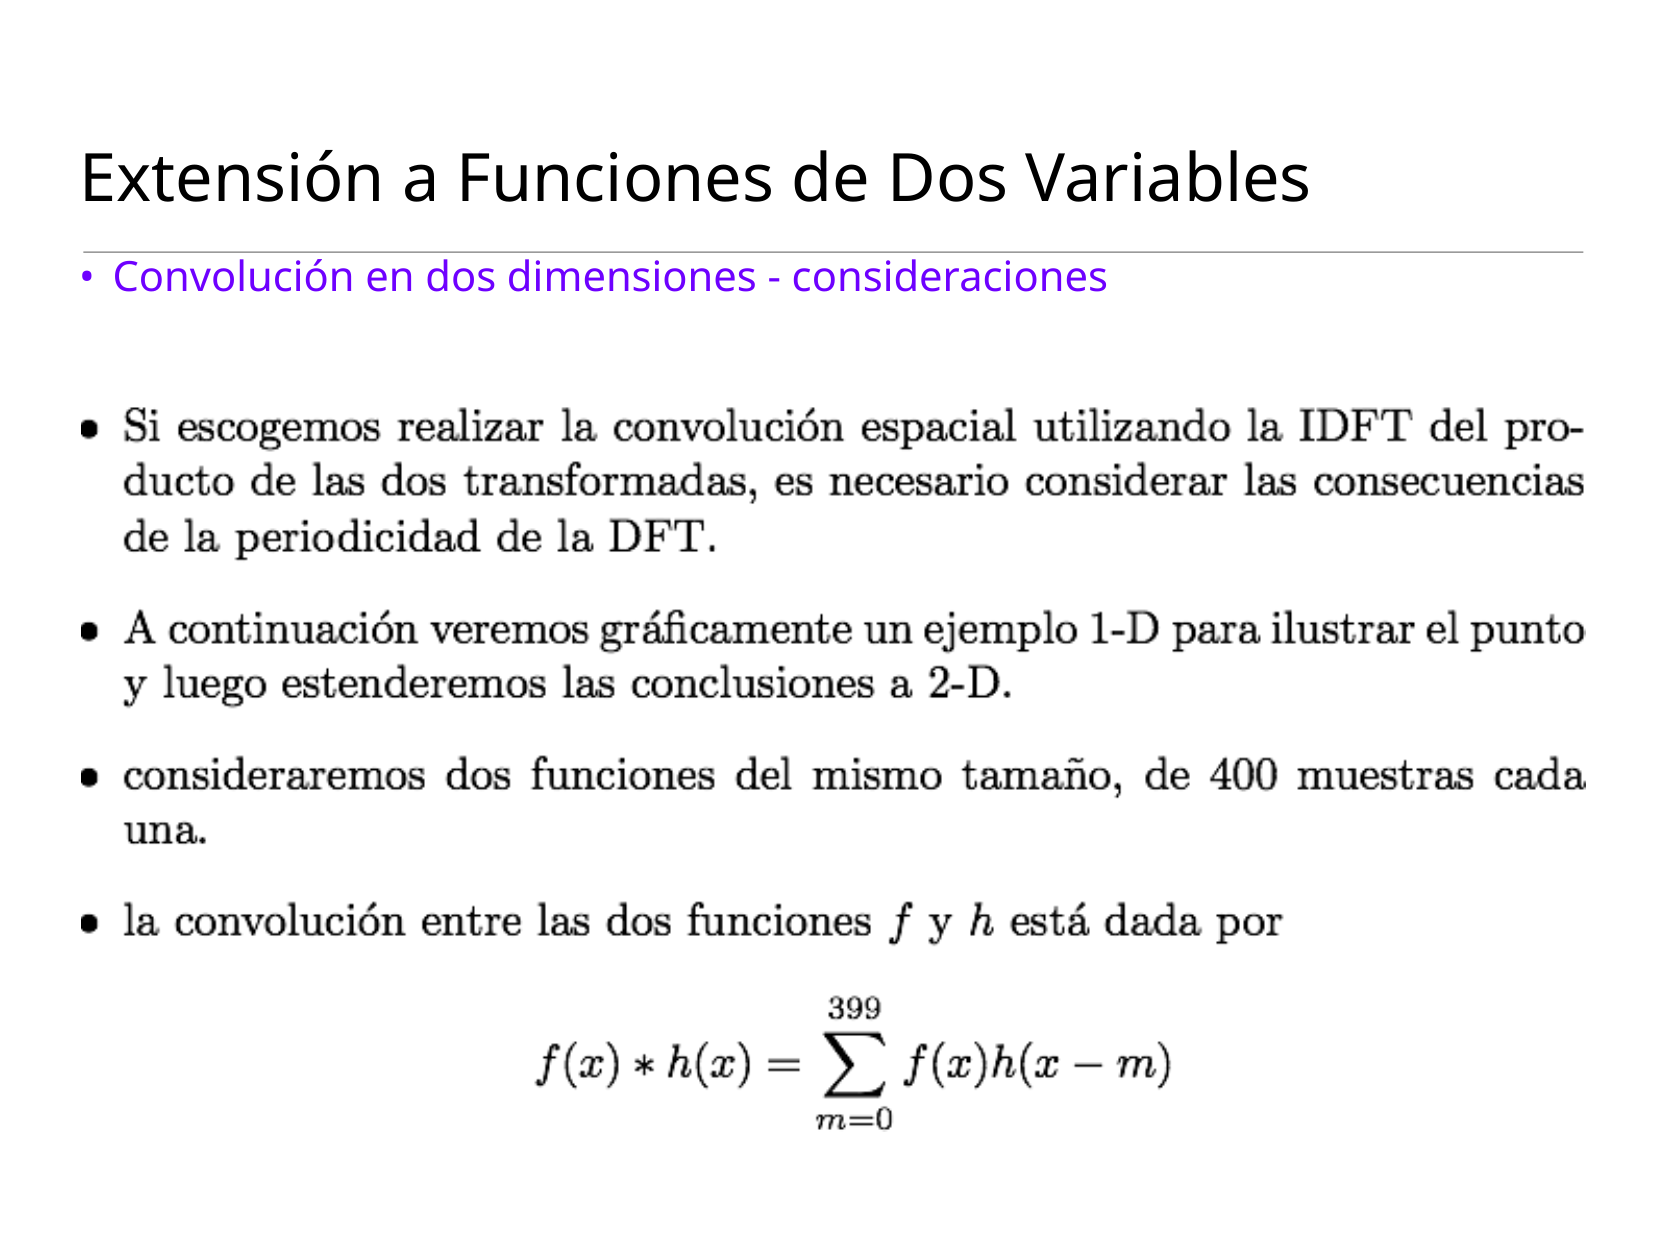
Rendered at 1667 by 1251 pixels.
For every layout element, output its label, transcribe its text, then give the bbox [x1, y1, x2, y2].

title Extensión a Funciones de Dos Variables [72, 41, 1595, 222]
picture [80, 405, 1586, 1132]
list Convolución en dos dimensiones - consideraciones [72, 243, 1595, 1086]
